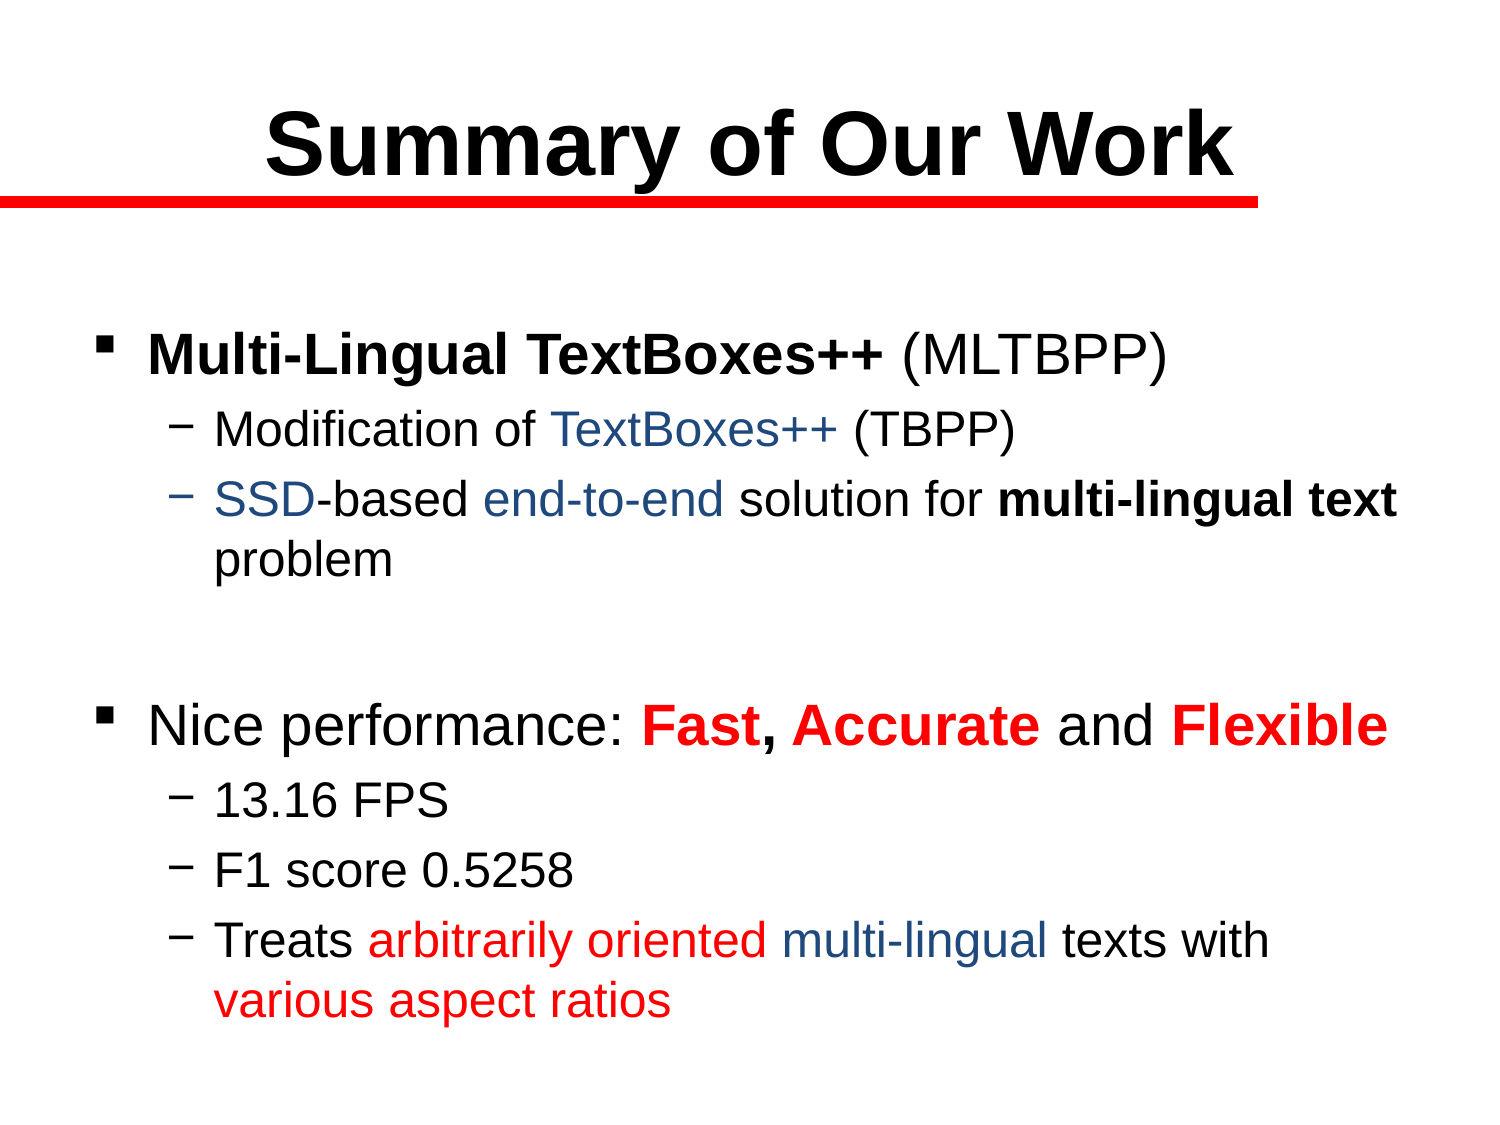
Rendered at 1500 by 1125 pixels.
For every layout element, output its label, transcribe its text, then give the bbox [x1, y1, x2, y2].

list Multi-Lingual TextBoxes++ (MLTBPP) Modification of TextBoxes++ (TBPP) SSD-based end-to-end solution for multi-lingual text problem Nice performance: Fast, Accurate and Flexible 13.16 FPS F1 score 0.5258 Treats arbitrarily oriented multi-lingual texts with various aspect ratios [76, 309, 1427, 1071]
title Summary of Our Work [75, 45, 1425, 233]
text_box [0, 194, 1260, 210]
